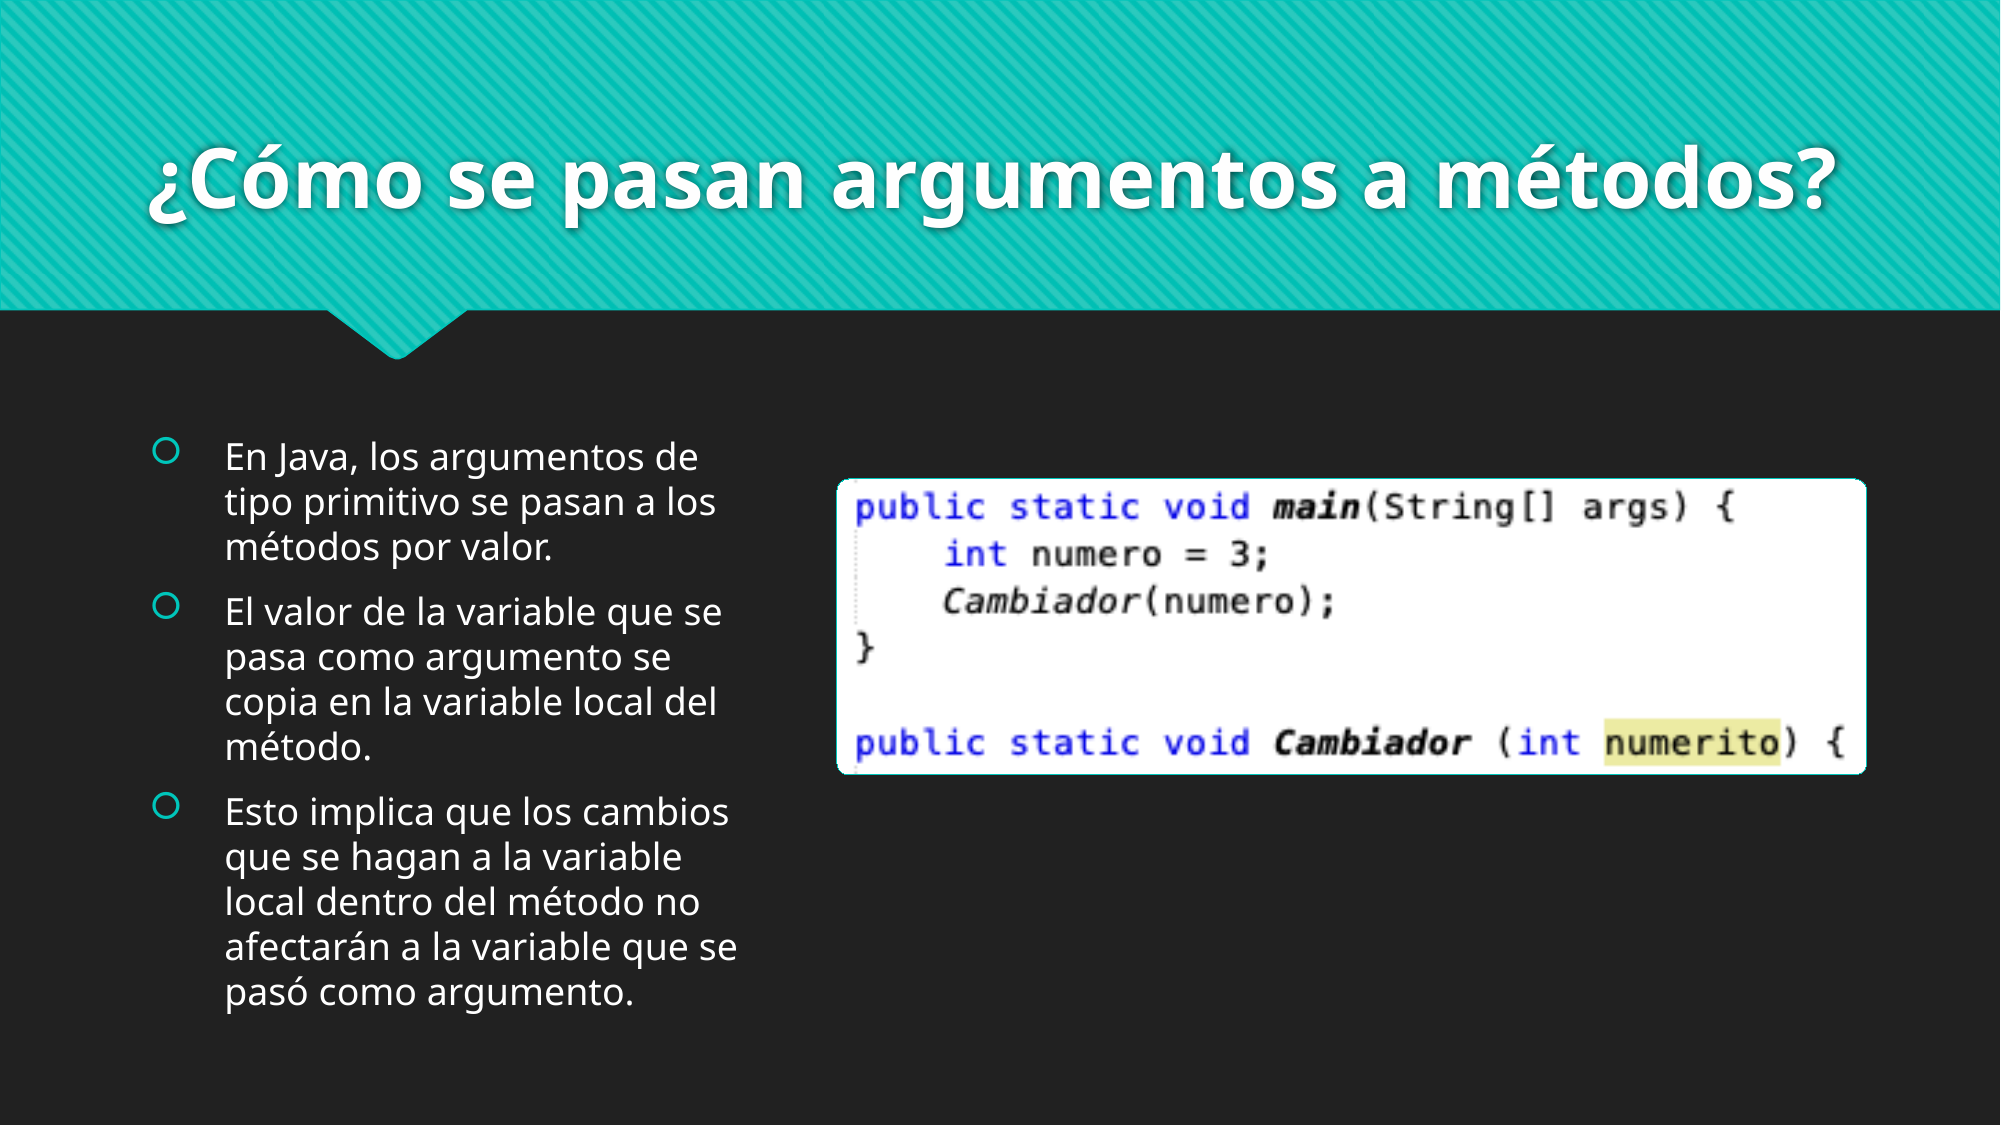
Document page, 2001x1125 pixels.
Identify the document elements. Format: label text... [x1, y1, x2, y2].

title ¿Cómo se pasan argumentos a métodos? [132, 73, 1868, 233]
picture [836, 478, 1867, 775]
text_box En Java, los argumentos de tipo primitivo se pasan a los métodos por valor. El valor de la variable que se pasa como argumento se copia en la variable local del método. Esto implica que los cambios que se hagan a la variable local dentro del método no afectarán a la variable que se pasó como argumento. [134, 395, 770, 1110]
